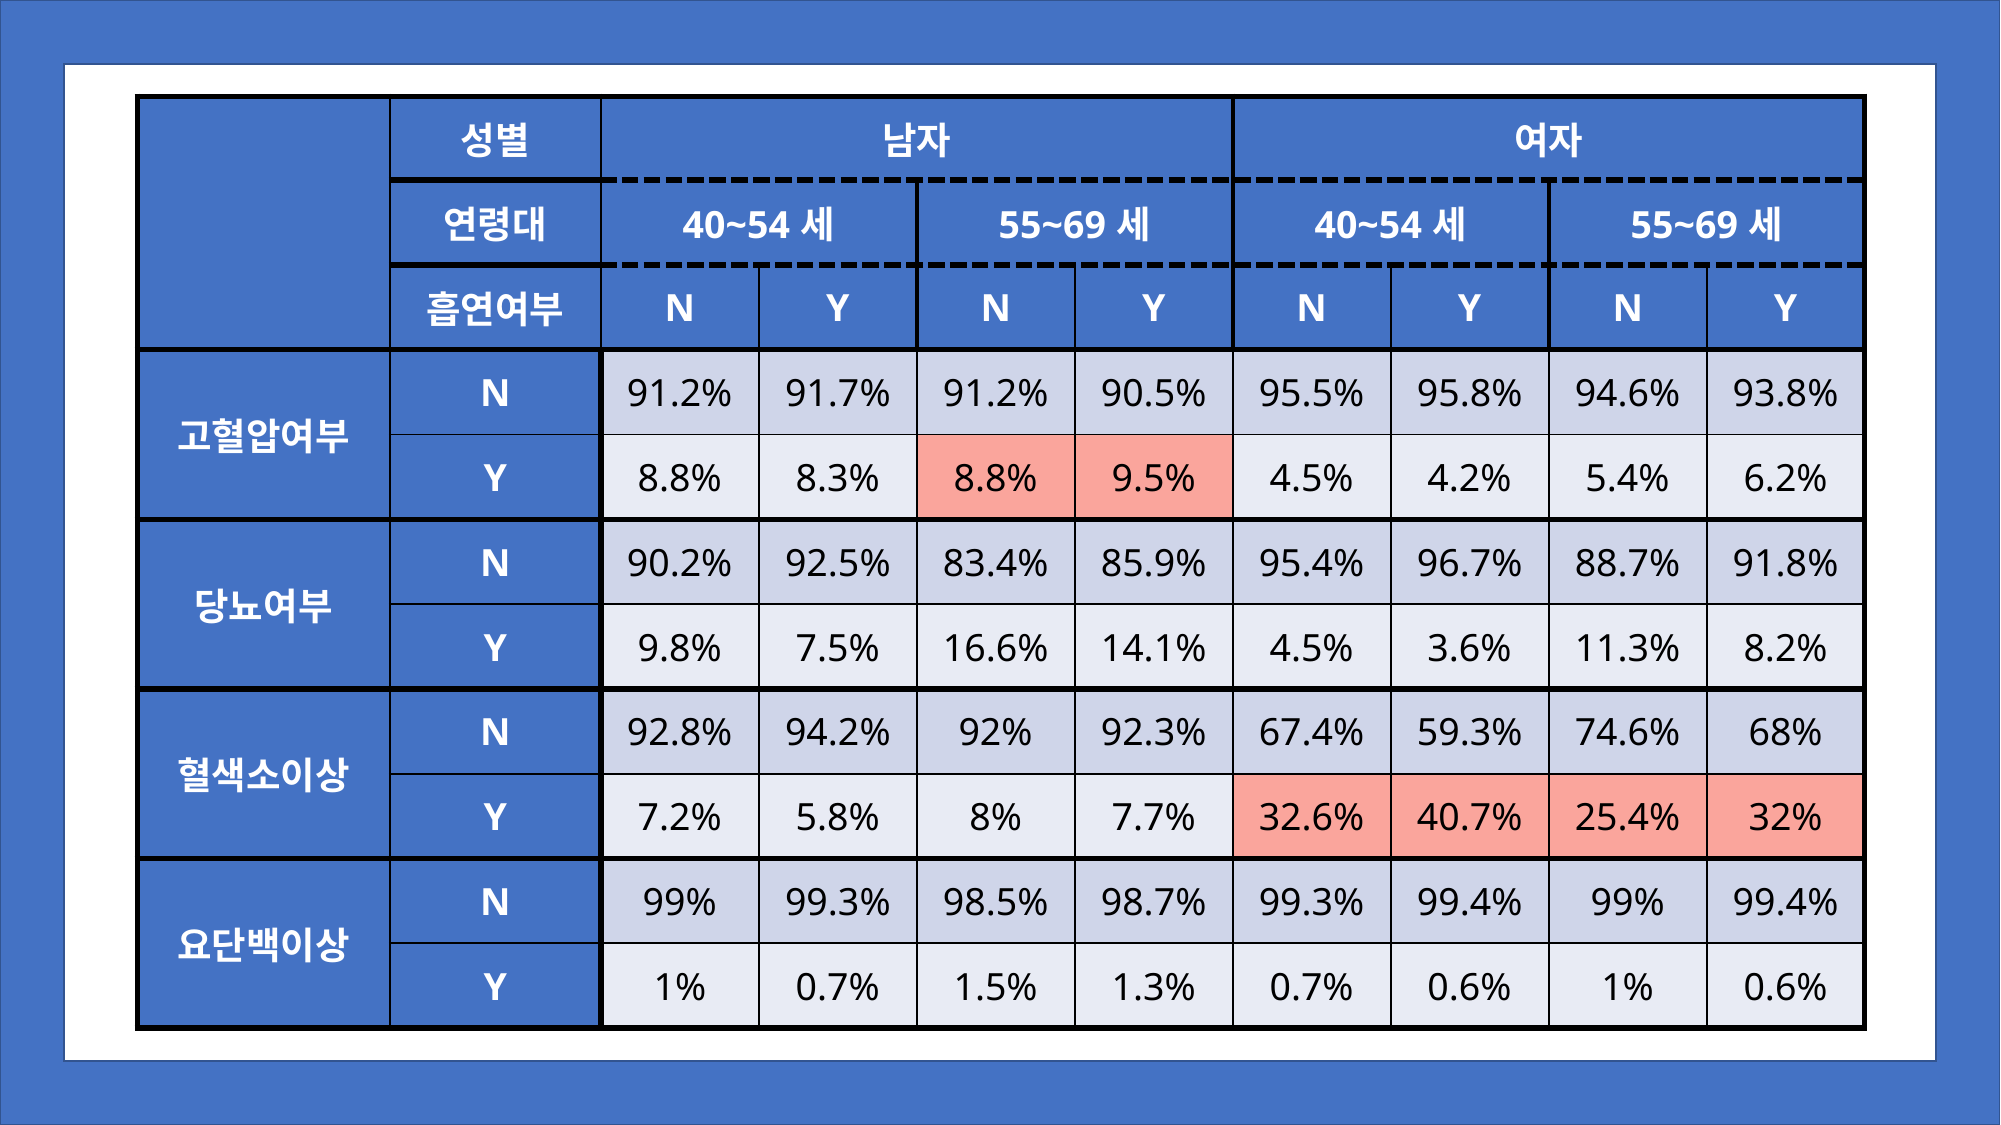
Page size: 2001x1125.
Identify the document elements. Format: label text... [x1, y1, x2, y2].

table_cell 90.5% [1076, 352, 1232, 434]
table_cell Y [760, 265, 915, 347]
table_cell 99.3% [760, 861, 916, 942]
table_cell 1% [1550, 944, 1706, 1025]
table_cell 92.3% [1076, 692, 1232, 773]
table_cell 92.5% [760, 522, 916, 603]
table_cell Y [391, 435, 598, 517]
table_cell 74.6% [1550, 692, 1706, 773]
table_cell 40~54세 [602, 180, 915, 265]
text_box [0, 0, 2000, 1125]
table_cell 1.3% [1076, 944, 1232, 1025]
table_cell 55~69세 [919, 180, 1231, 265]
table_cell 99% [1550, 861, 1706, 942]
table_cell 98.7% [1076, 861, 1232, 942]
table_cell 98.5% [918, 861, 1074, 942]
table_cell 32% [1708, 775, 1862, 856]
table_cell 4.5% [1234, 435, 1390, 517]
table_cell 96.7% [1392, 522, 1548, 603]
table_cell N [391, 861, 598, 942]
table_cell 55~69세 [1551, 180, 1862, 265]
table_cell N [391, 692, 598, 773]
table_cell 혈색소이상 [140, 692, 389, 856]
table_cell 0.6% [1392, 944, 1548, 1025]
table_cell 연령대 [391, 183, 600, 262]
table_cell 25.4% [1550, 775, 1706, 856]
table_cell 4.5% [1234, 605, 1390, 686]
table_header [140, 99, 389, 347]
table_cell 94.6% [1550, 352, 1706, 434]
table_cell 67.4% [1234, 692, 1390, 773]
table_cell Y [391, 605, 598, 686]
table_cell 9.5% [1076, 435, 1232, 517]
table_cell 7.7% [1076, 775, 1232, 856]
table_cell 92.8% [604, 692, 758, 773]
table_cell 91.2% [918, 352, 1074, 434]
table_cell 5.4% [1550, 435, 1706, 517]
table_cell 83.4% [918, 522, 1074, 603]
table_cell 91.2% [604, 352, 758, 434]
table_header 남자 [602, 99, 1231, 180]
table_cell N [391, 522, 598, 603]
table_cell 8.2% [1708, 605, 1862, 686]
table_cell 91.8% [1708, 522, 1862, 603]
table_cell N [391, 352, 598, 434]
table_cell Y [1392, 265, 1547, 347]
table_cell 당뇨여부 [140, 522, 389, 686]
table_cell 7.5% [760, 605, 916, 686]
table_cell 3.6% [1392, 605, 1548, 686]
table_cell 14.1% [1076, 605, 1232, 686]
table_cell Y [391, 944, 598, 1025]
table_cell 0.6% [1708, 944, 1862, 1025]
table_cell 11.3% [1550, 605, 1706, 686]
table_cell 5.8% [760, 775, 916, 856]
table_header 여자 [1235, 99, 1862, 180]
table_cell 9.8% [604, 605, 758, 686]
table_cell 0.7% [760, 944, 916, 1025]
table_cell 32.6% [1234, 775, 1390, 856]
table_cell Y [1708, 265, 1862, 347]
table_cell 6.2% [1708, 435, 1862, 517]
table_cell 99.4% [1708, 861, 1862, 942]
table_cell 93.8% [1708, 352, 1862, 434]
table_cell 99.3% [1234, 861, 1390, 942]
table_cell 7.2% [604, 775, 758, 856]
table_cell 8.3% [760, 435, 916, 517]
table_cell 95.4% [1234, 522, 1390, 603]
table_cell Y [391, 775, 598, 856]
table_cell 91.7% [760, 352, 916, 434]
table_cell 16.6% [918, 605, 1074, 686]
table_cell 90.2% [604, 522, 758, 603]
table_cell 1% [604, 944, 758, 1025]
table_cell 99% [604, 861, 758, 942]
table_cell 59.3% [1392, 692, 1548, 773]
table_cell 85.9% [1076, 522, 1232, 603]
table_cell 94.2% [760, 692, 916, 773]
table_cell 8.8% [918, 435, 1074, 517]
table_cell 40.7% [1392, 775, 1548, 856]
table_cell N [1551, 265, 1706, 347]
table_cell N [919, 265, 1074, 347]
table_cell 요단백이상 [140, 861, 389, 1025]
table_cell 68% [1708, 692, 1862, 773]
table_cell 40~54세 [1235, 180, 1547, 265]
table_cell N [602, 265, 758, 347]
table_cell 8% [918, 775, 1074, 856]
table_cell 95.8% [1392, 352, 1548, 434]
table_header 성별 [391, 99, 600, 177]
table_cell 99.4% [1392, 861, 1548, 942]
table_cell Y [1076, 265, 1231, 347]
table_cell 고혈압여부 [140, 352, 389, 517]
table_cell 8.8% [604, 435, 758, 517]
table_cell 흡연여부 [391, 268, 600, 347]
table_cell 4.2% [1392, 435, 1548, 517]
table_cell 92% [918, 692, 1074, 773]
table_cell 1.5% [918, 944, 1074, 1025]
table_cell N [1235, 265, 1390, 347]
table_cell 0.7% [1234, 944, 1390, 1025]
table_cell 88.7% [1550, 522, 1706, 603]
table_cell 95.5% [1234, 352, 1390, 434]
